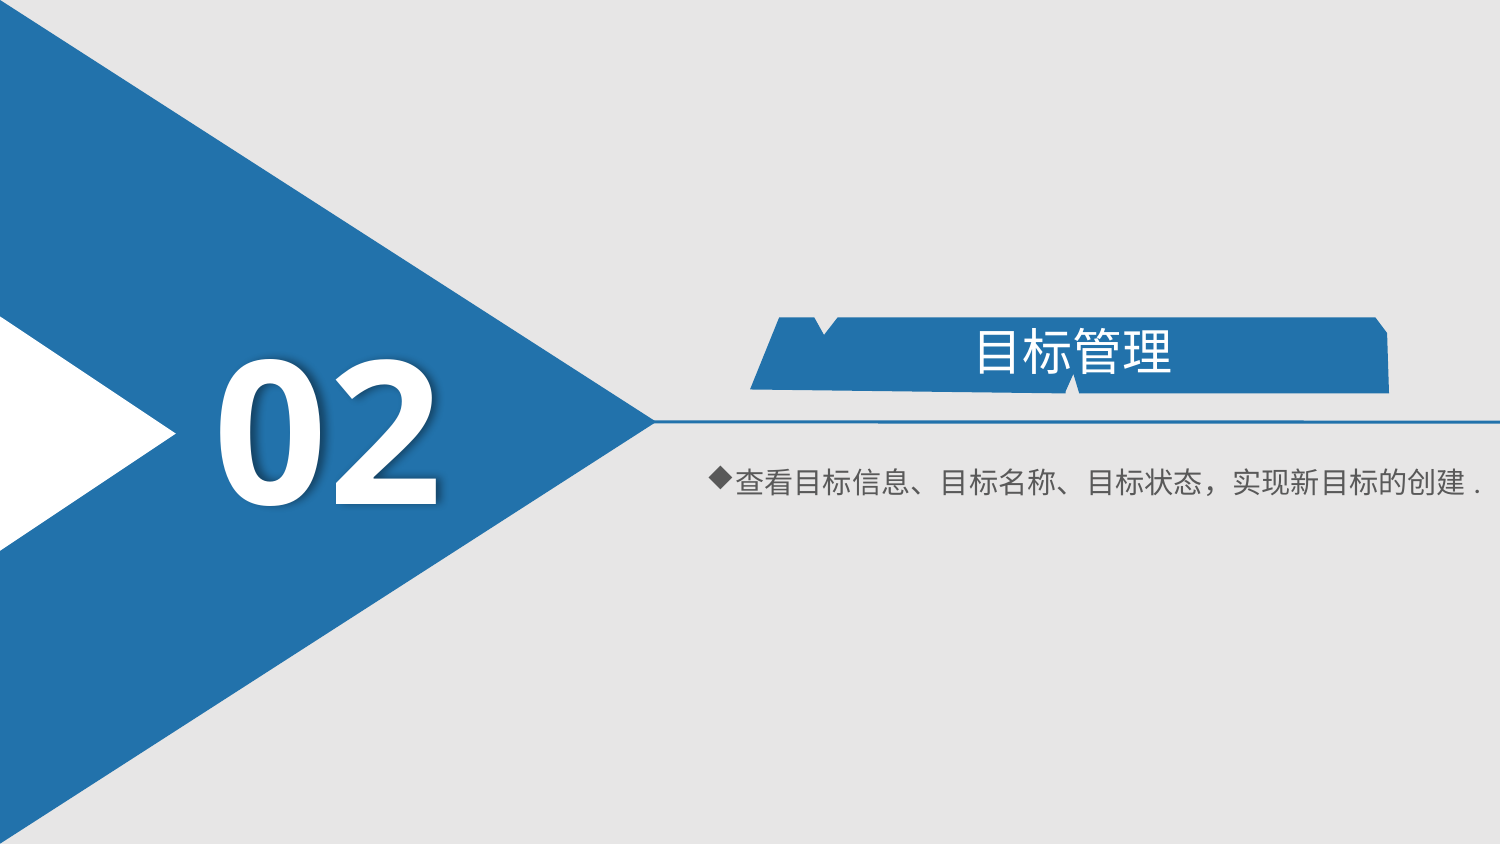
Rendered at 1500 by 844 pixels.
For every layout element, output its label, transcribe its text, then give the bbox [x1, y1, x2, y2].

text_box 查看目标信息、目标名称、目标状态，实现新目标的创建. [691, 456, 1489, 542]
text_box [749, 313, 1395, 394]
text_box [0, 315, 178, 553]
text_box 02 [199, 297, 504, 553]
text_box [516, 330, 656, 514]
text_box [0, 0, 455, 844]
